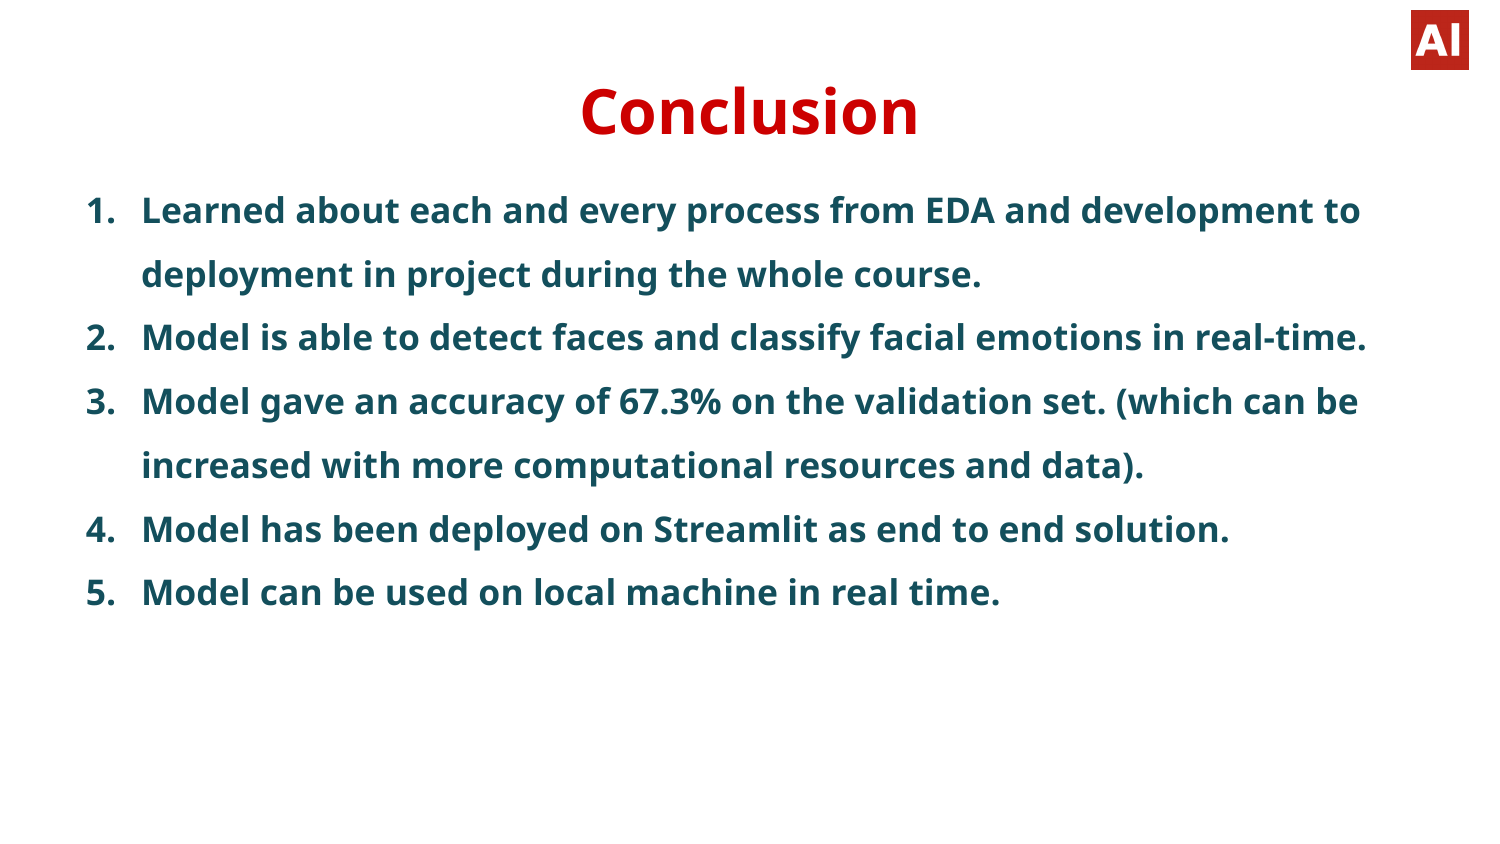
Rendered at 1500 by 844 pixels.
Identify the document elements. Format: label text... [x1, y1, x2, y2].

picture [1411, 10, 1469, 70]
list Learned about each and every process from EDA and development to deployment in project during the whole course. Model is able to detect faces and classify facial emotions in real-time. Model gave an accuracy of 67.3% on the validation set. (which can be increased with more computational resources and data). Model has been deployed on Streamlit as end to end solution. Model can be used on local machine in real time. [51, 114, 1449, 675]
title Conclusion [51, 56, 1449, 114]
